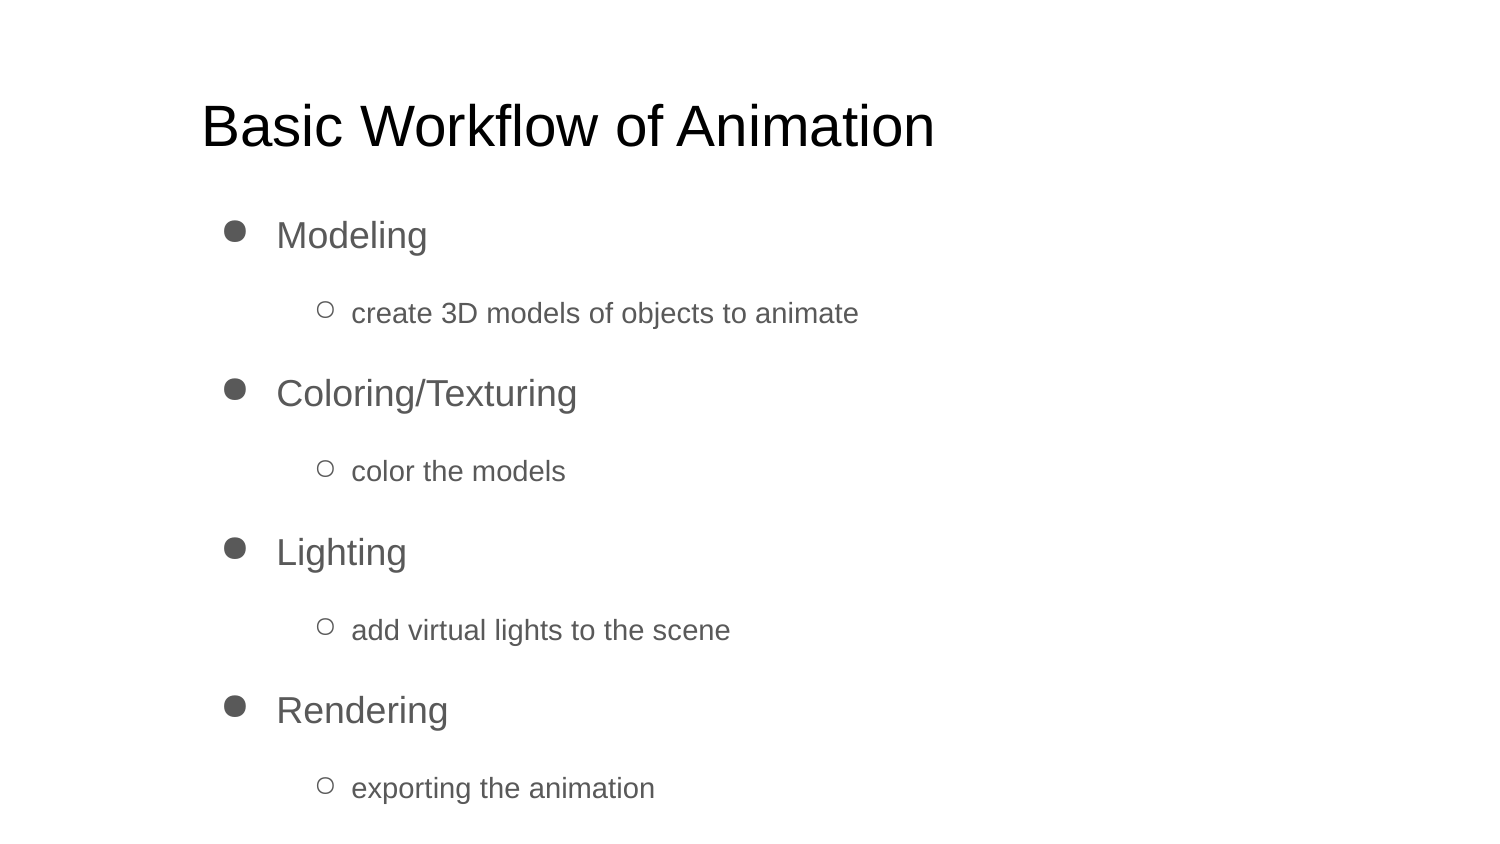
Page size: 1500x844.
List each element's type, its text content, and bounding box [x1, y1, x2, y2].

text_box Modeling create 3D models of objects to animate Coloring/Texturing color the models Lighting add virtual lights to the scene Rendering exporting the animation Editing combine many animations into 1 video add sound [186, 188, 1449, 750]
text_box Basic Workflow of Animation [186, 72, 1449, 167]
